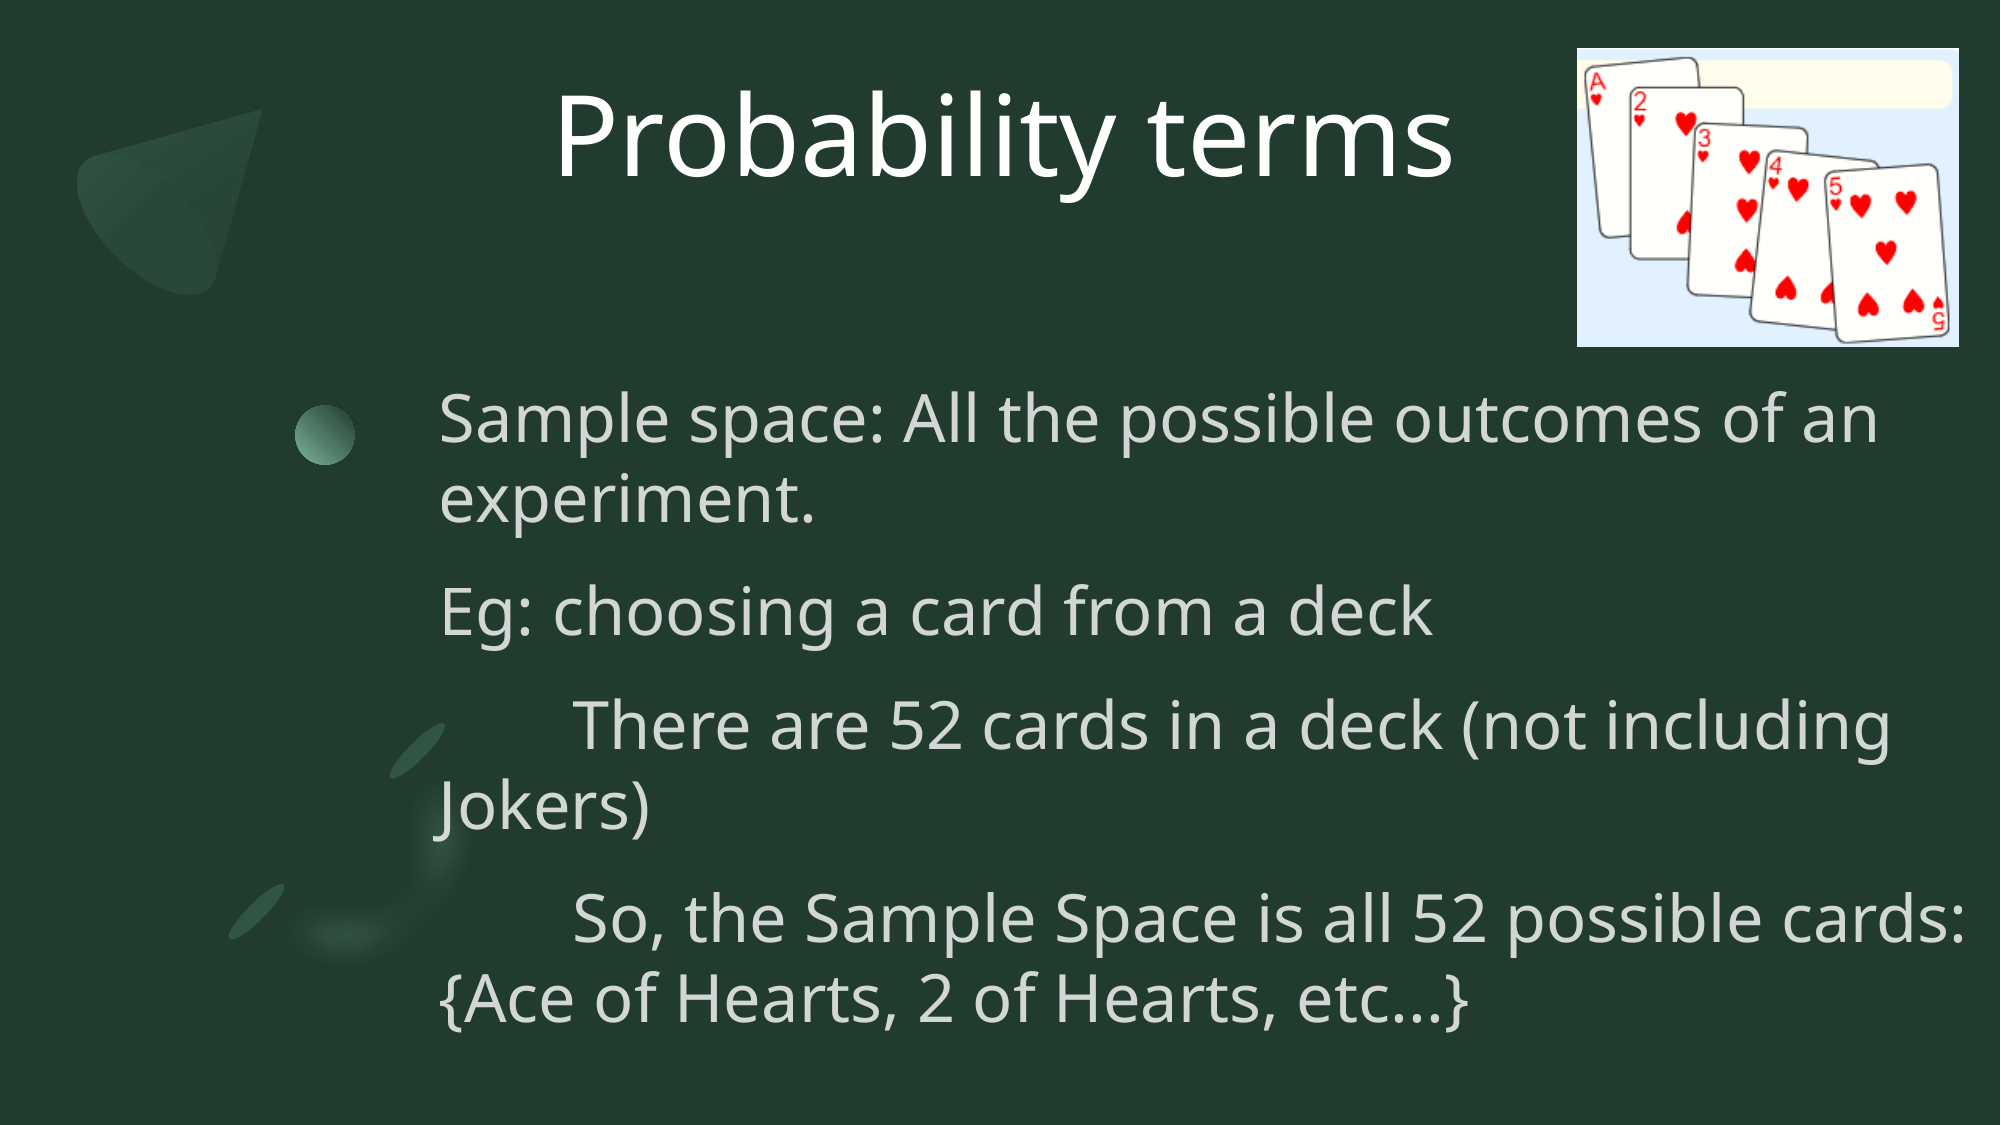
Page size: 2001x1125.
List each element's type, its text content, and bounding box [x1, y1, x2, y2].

subtitle Sample space: All the possible outcomes of an experiment. Eg: choosing a card from a deck There are 52 cards in a deck (not including Jokers) So, the Sample Space is all 52 possible cards: {Ace of Hearts, 2 of Hearts, etc...} [439, 375, 1981, 1039]
title Probability terms [551, 63, 1577, 211]
picture [1577, 48, 1959, 347]
